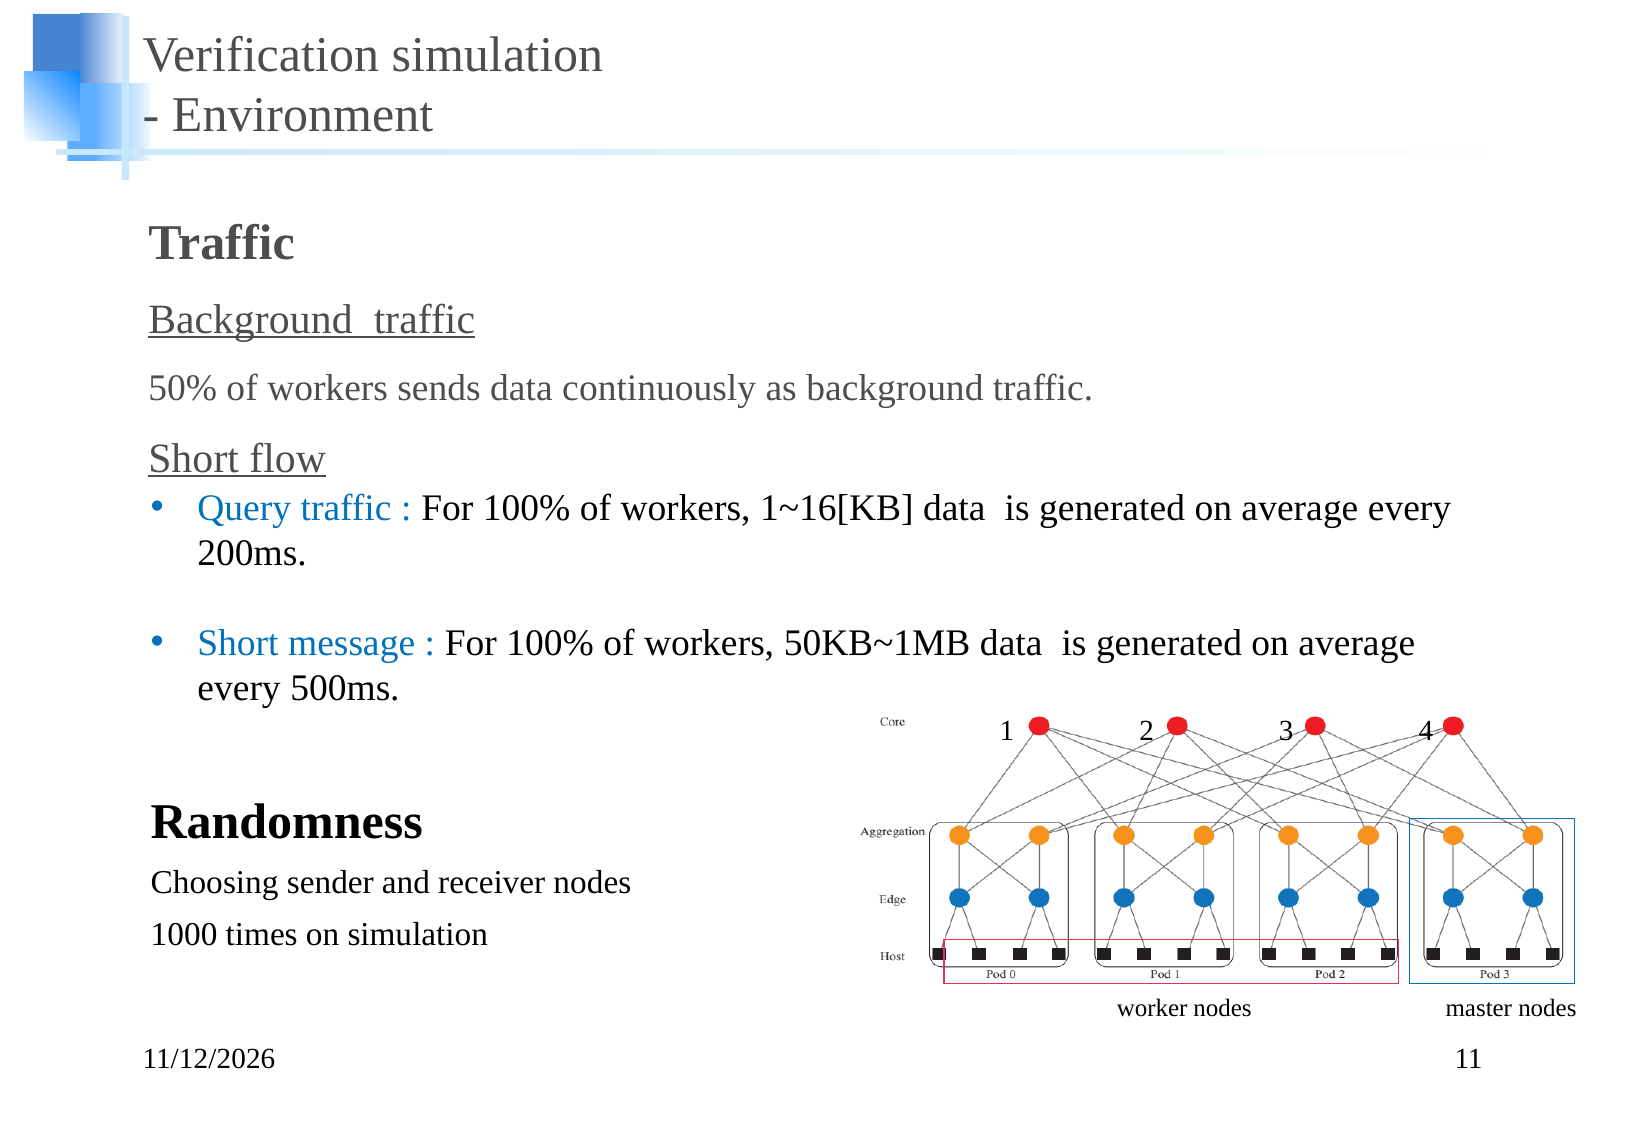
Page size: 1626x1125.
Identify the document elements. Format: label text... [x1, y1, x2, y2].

text_box Randomness Choosing sender and receiver nodes 1000 times on simulation [135, 763, 842, 960]
list Traffic Background traffic 50% of workers sends data continuously as background traffic. Short flow [133, 189, 1492, 652]
title Verification simulation - Environment [127, 54, 1522, 149]
text_box worker nodes [1102, 998, 1267, 1029]
slide_number 11 [1159, 1035, 1498, 1083]
text_box Query traffic : For 100% of workers, 1~16[KB] data is generated on average every 200ms. Short message : For 100% of workers, 50KB~1MB data is generated on average every 500ms. [135, 475, 1492, 716]
text_box master nodes [1430, 983, 1592, 1029]
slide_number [127, 1034, 467, 1083]
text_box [847, 699, 1576, 990]
